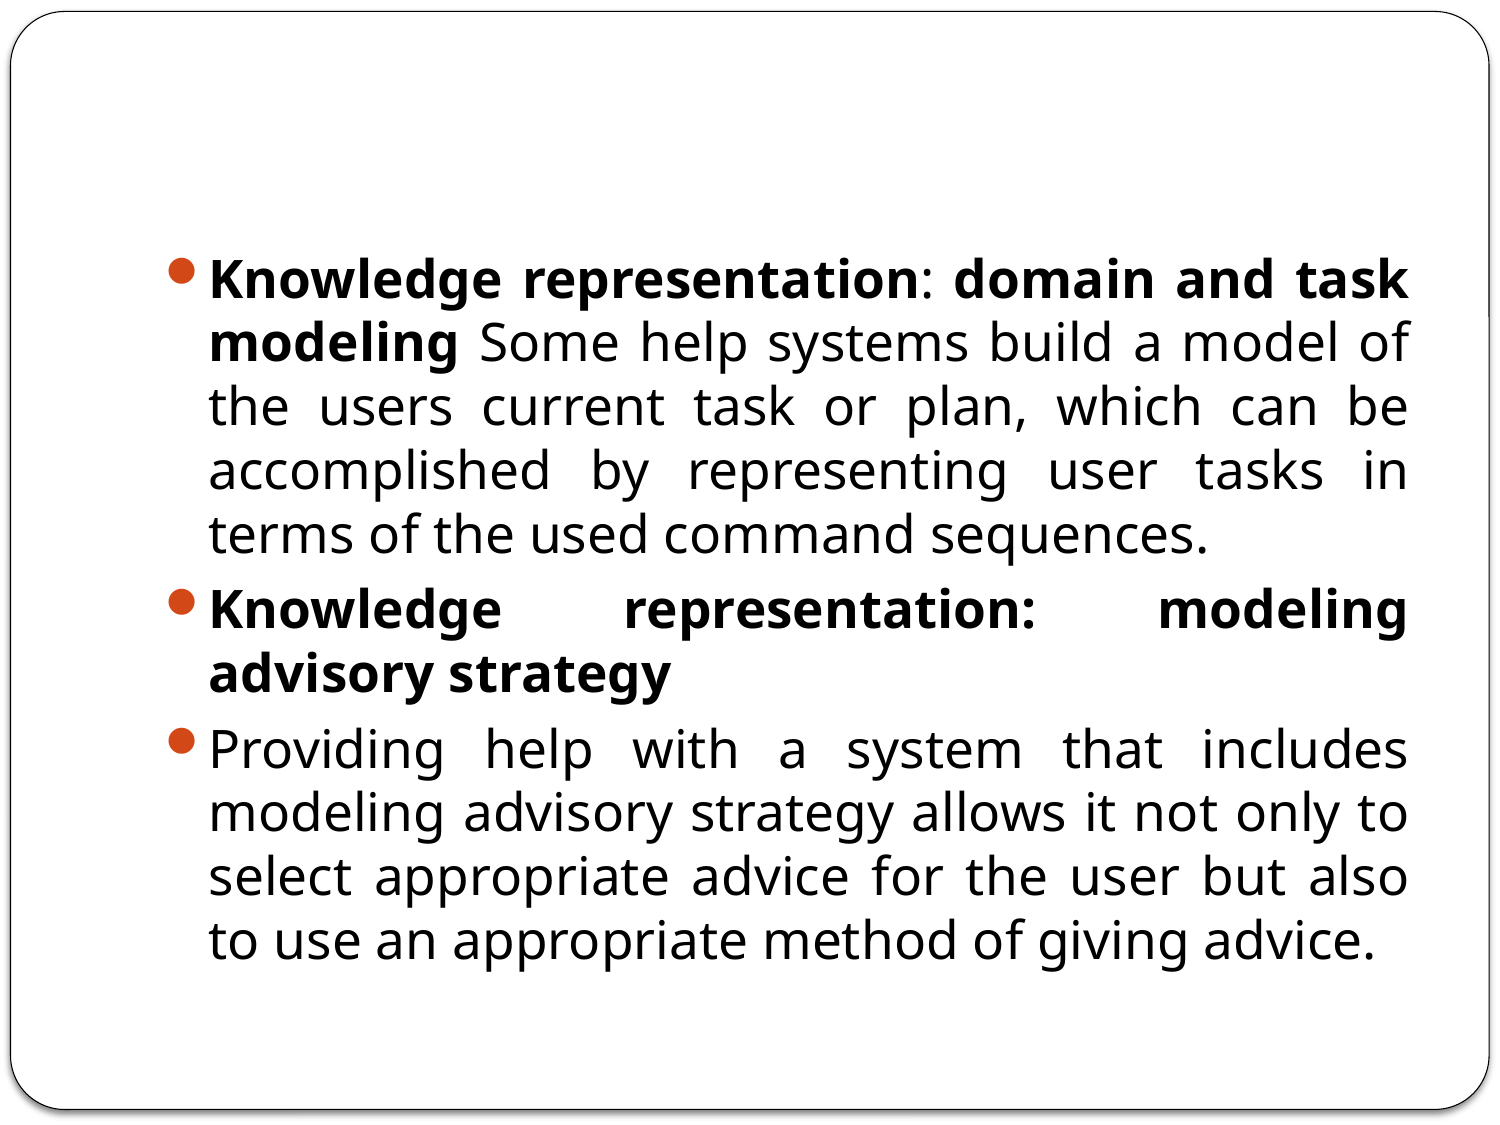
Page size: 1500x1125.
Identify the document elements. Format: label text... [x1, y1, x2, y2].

list Knowledge representation: domain and task modeling Some help systems build a model of the users current task or plan, which can be accomplished by representing user tasks in terms of the used command sequences. Knowledge representation: modeling advisory strategy Providing help with a system that includes modeling advisory strategy allows it not only to select appropriate advice for the user but also to use an appropriate method of giving advice. [150, 237, 1425, 988]
